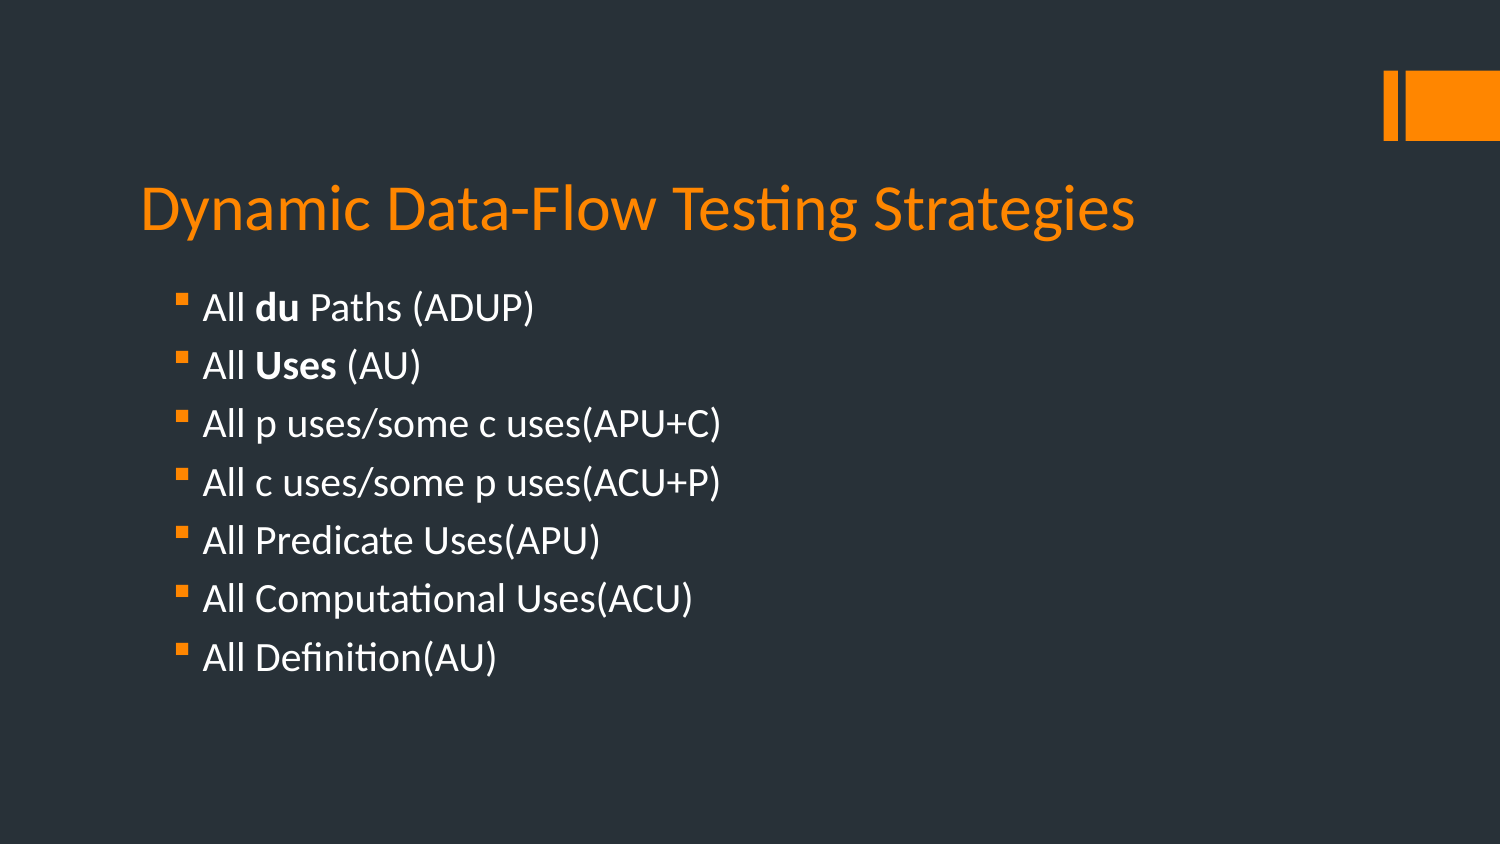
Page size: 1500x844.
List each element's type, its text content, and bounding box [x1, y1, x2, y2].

list All du Paths (ADUP) All Uses (AU) All p uses/some c uses(APU+C) All c uses/some p uses(ACU+P) All Predicate Uses(APU) All Computational Uses(ACU) All Definition(AU) [150, 271, 1350, 708]
title Dynamic Data-Flow Testing Strategies [125, 109, 1325, 252]
